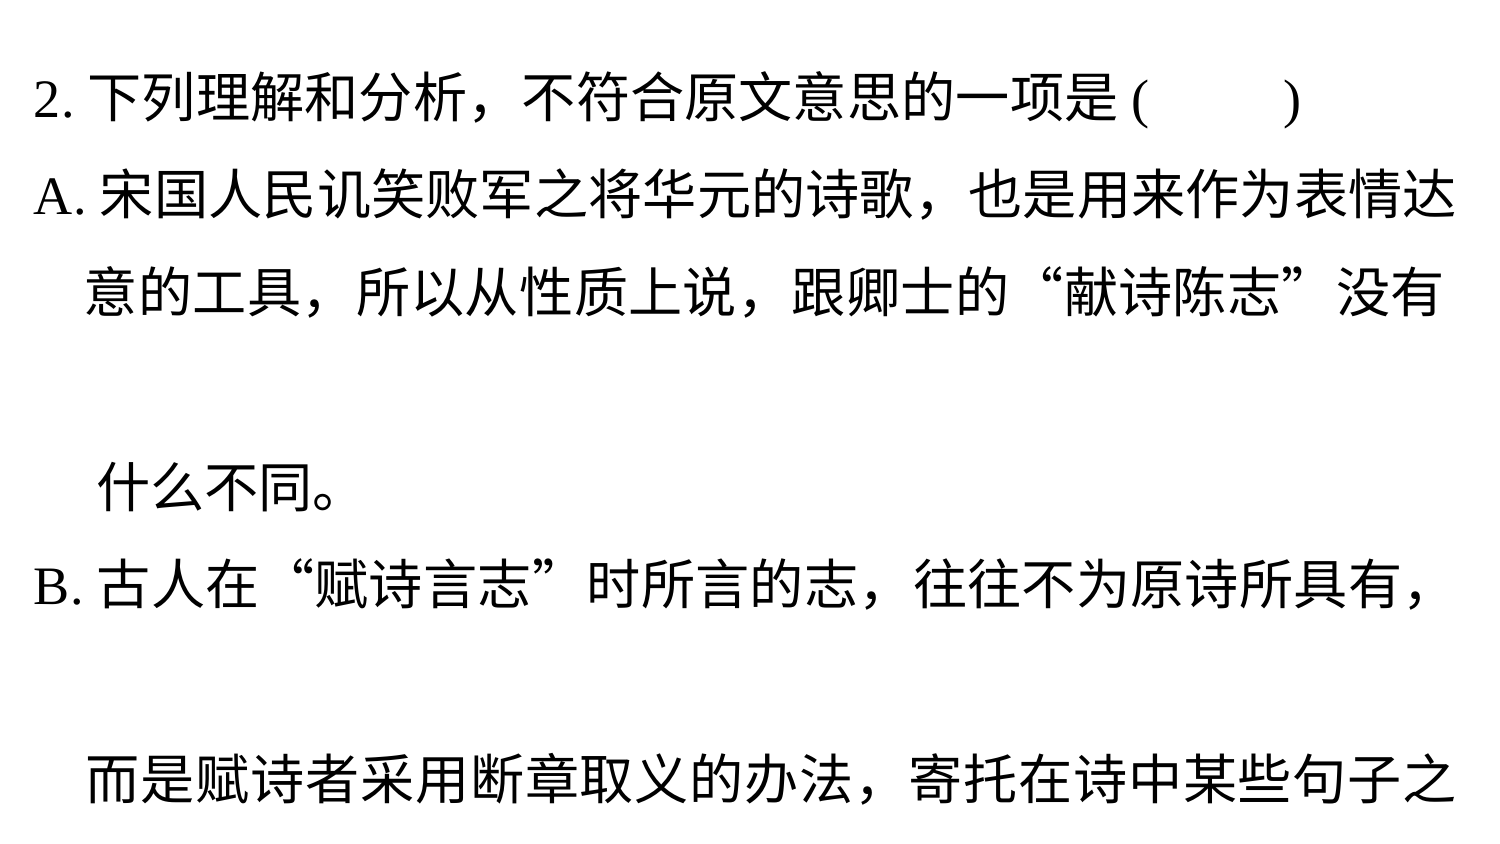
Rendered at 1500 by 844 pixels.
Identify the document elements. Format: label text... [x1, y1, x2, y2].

text_box 2.下列理解和分析，不符合原文意思的一项是( ) A.宋国人民讥笑败军之将华元的诗歌，也是用来作为表情达 意的工具，所以从性质上说，跟卿士的“献诗陈志”没有 什么不同。 B.古人在“赋诗言志”时所言的志，往往不为原诗所具有， 而是赋诗者采用断章取义的办法，寄托在诗中某些句子之 上的。 [19, 23, 1473, 844]
